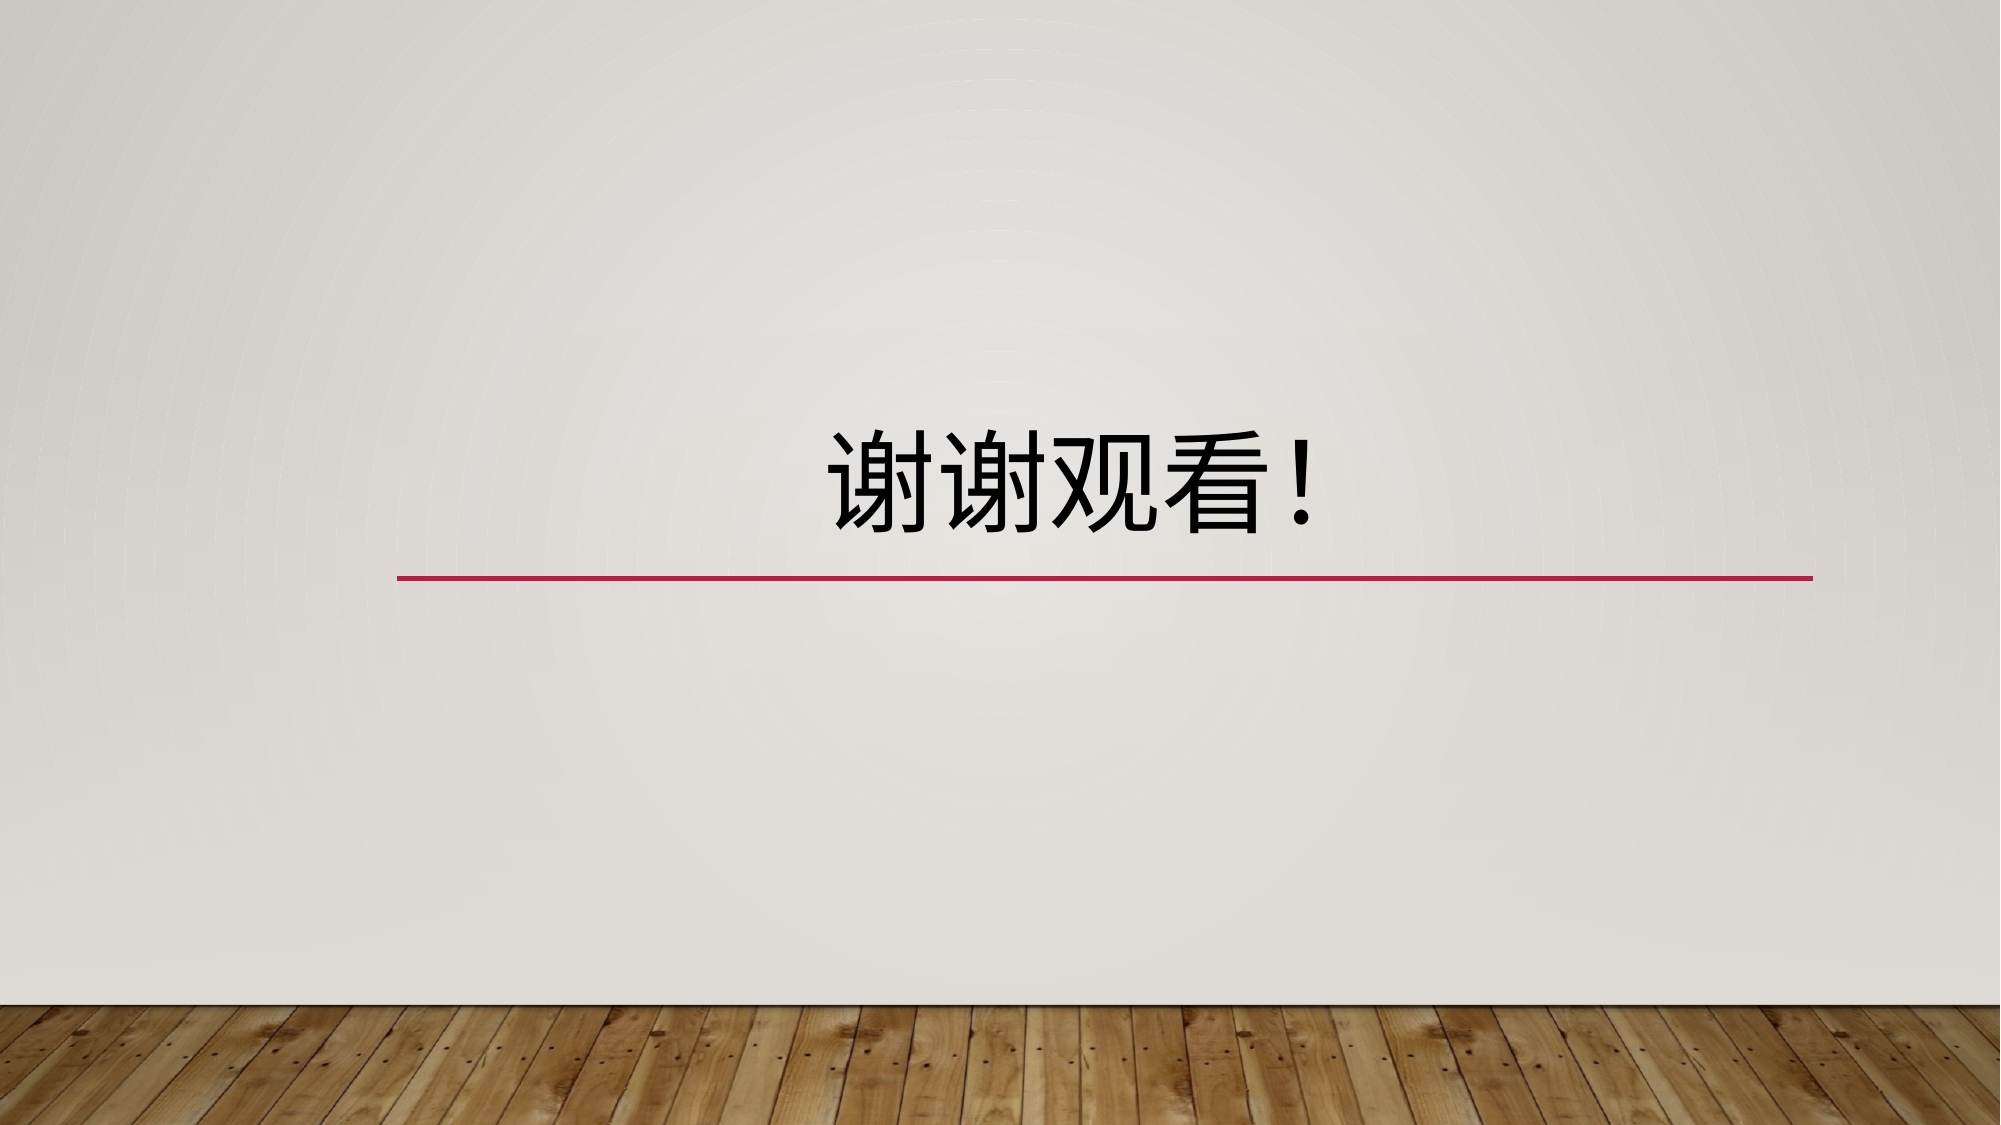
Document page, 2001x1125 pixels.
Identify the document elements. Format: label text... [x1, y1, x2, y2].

picture [0, 1005, 2000, 1125]
title 谢谢观看！ [396, 131, 1814, 549]
